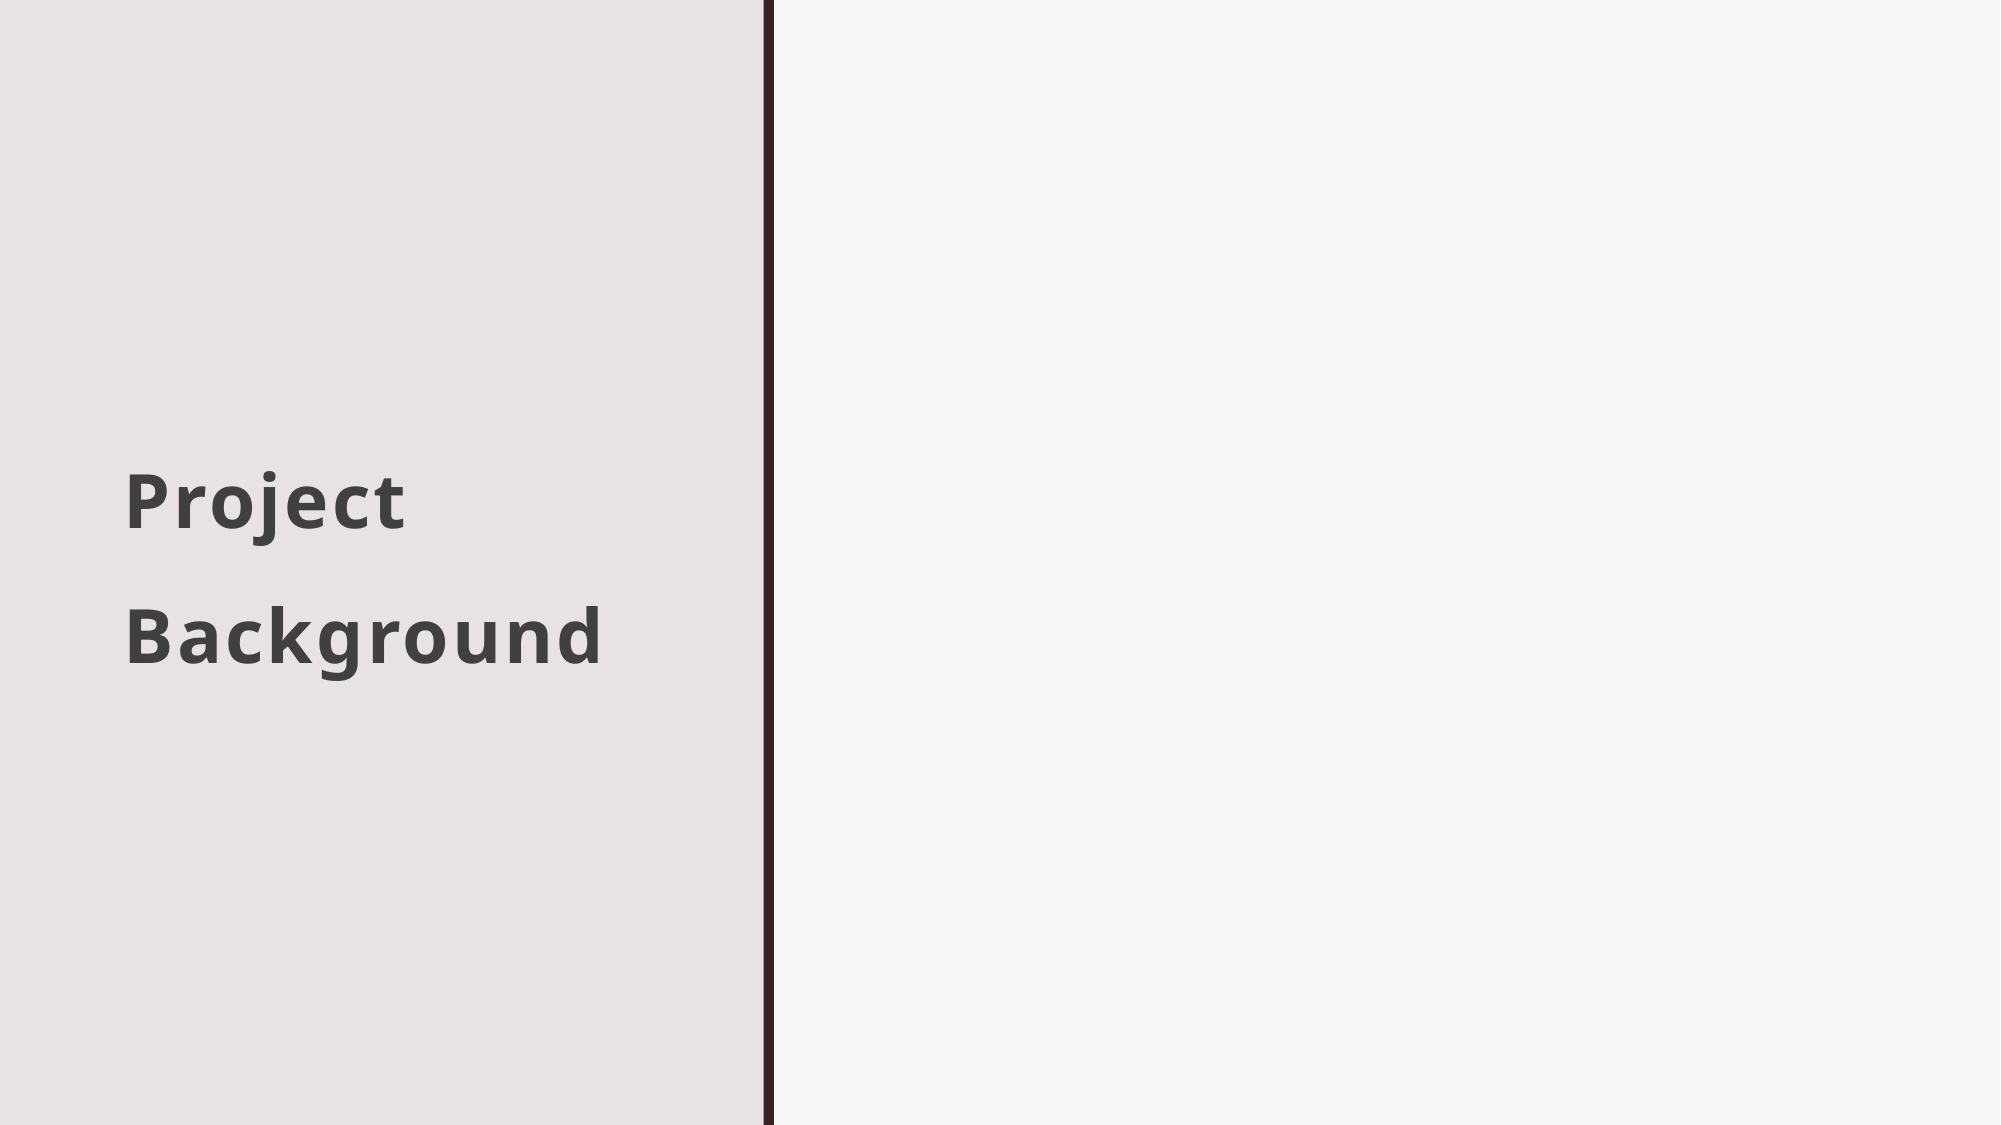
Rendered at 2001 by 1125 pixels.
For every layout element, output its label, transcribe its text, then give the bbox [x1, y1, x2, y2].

title Project Background [105, 115, 666, 969]
